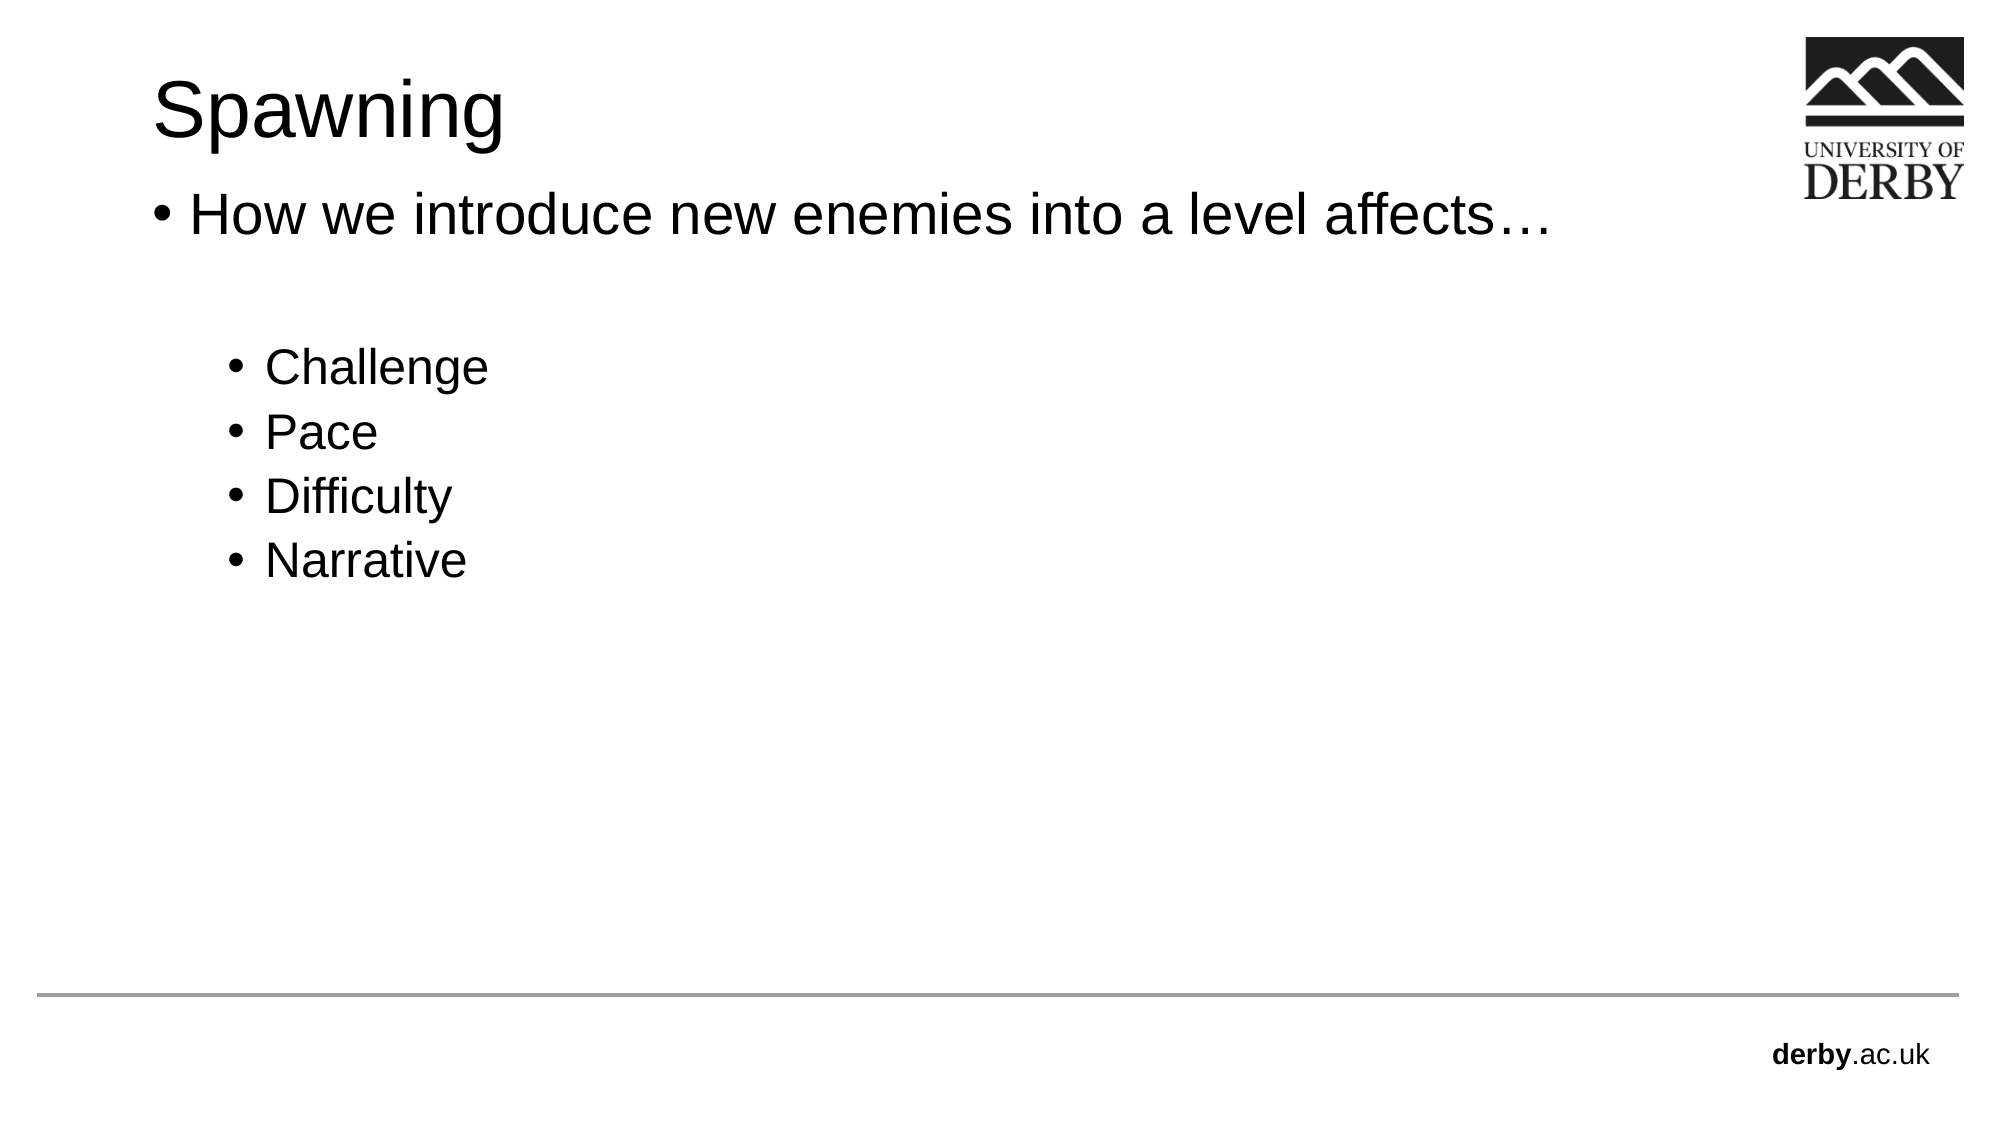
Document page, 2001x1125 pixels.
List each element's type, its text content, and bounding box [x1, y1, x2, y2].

title Spawning [137, 59, 1791, 163]
list How we introduce new enemies into a level affects… Challenge Pace Difficulty Narrative [137, 177, 1791, 985]
picture [1804, 37, 1964, 199]
